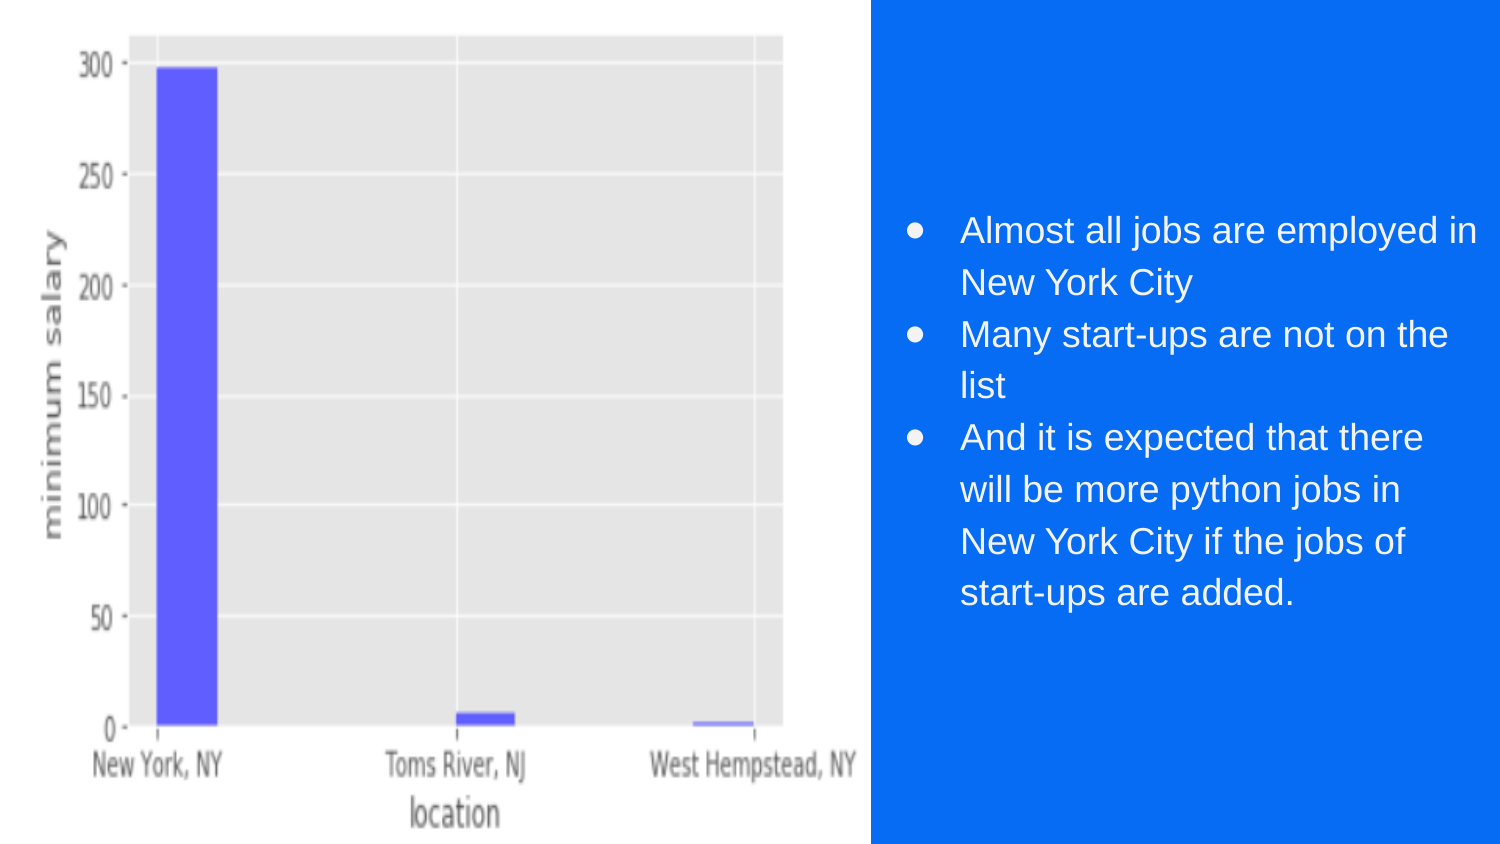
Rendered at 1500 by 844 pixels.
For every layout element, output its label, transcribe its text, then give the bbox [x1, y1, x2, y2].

picture [0, 0, 871, 844]
list Almost all jobs are employed in New York City Many start-ups are not on the list And it is expected that there will be more python jobs in New York City if the jobs of start-ups are added. [874, 184, 1500, 844]
